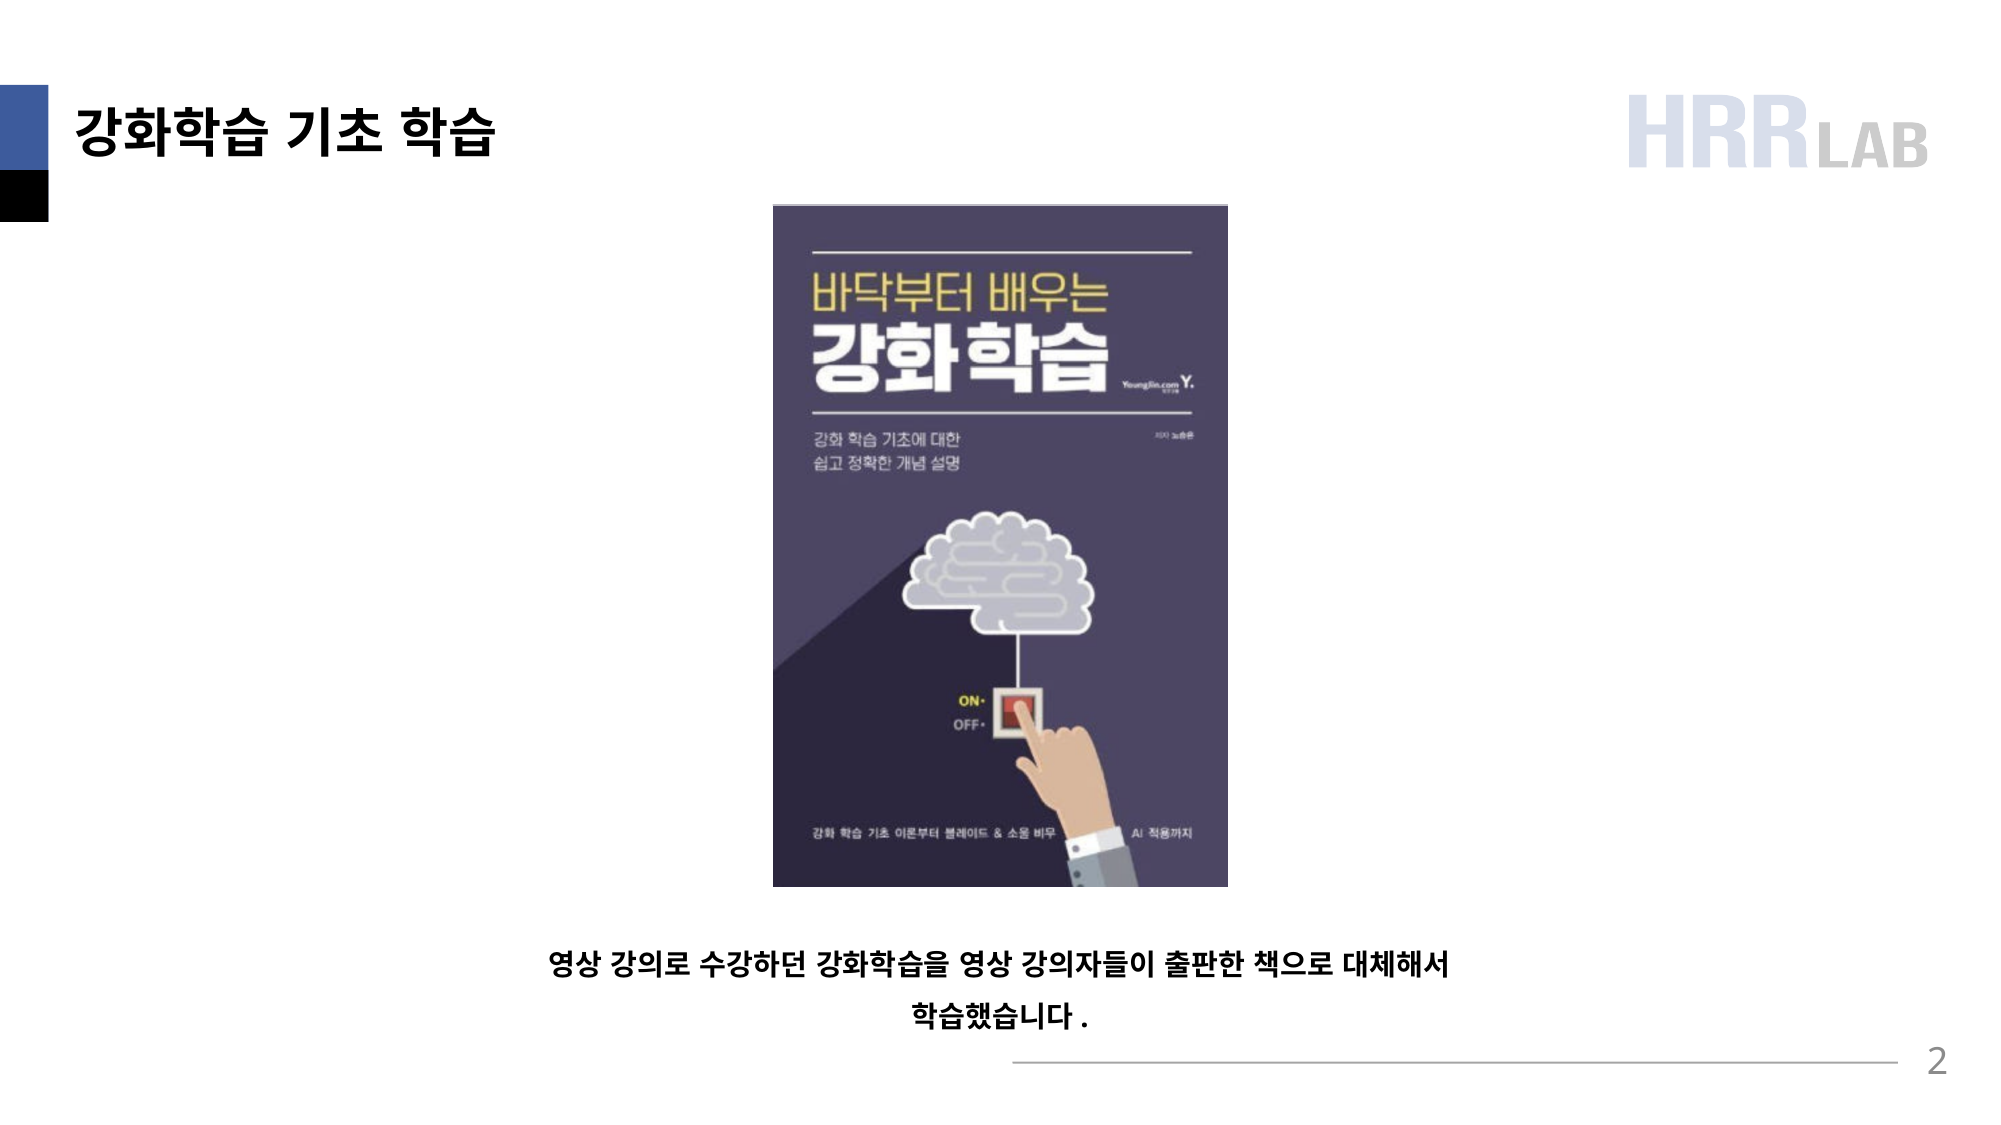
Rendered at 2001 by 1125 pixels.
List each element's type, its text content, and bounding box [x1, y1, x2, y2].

text_box 영상 강의로 수강하던 강화학습을 영상 강의자들이 출판한 책으로 대체해서 학습했습니다. [490, 921, 1510, 1041]
picture [772, 204, 1228, 887]
title 강화학습 기초 학습 [59, 99, 1110, 172]
slide_number 2 [1897, 1032, 1978, 1093]
